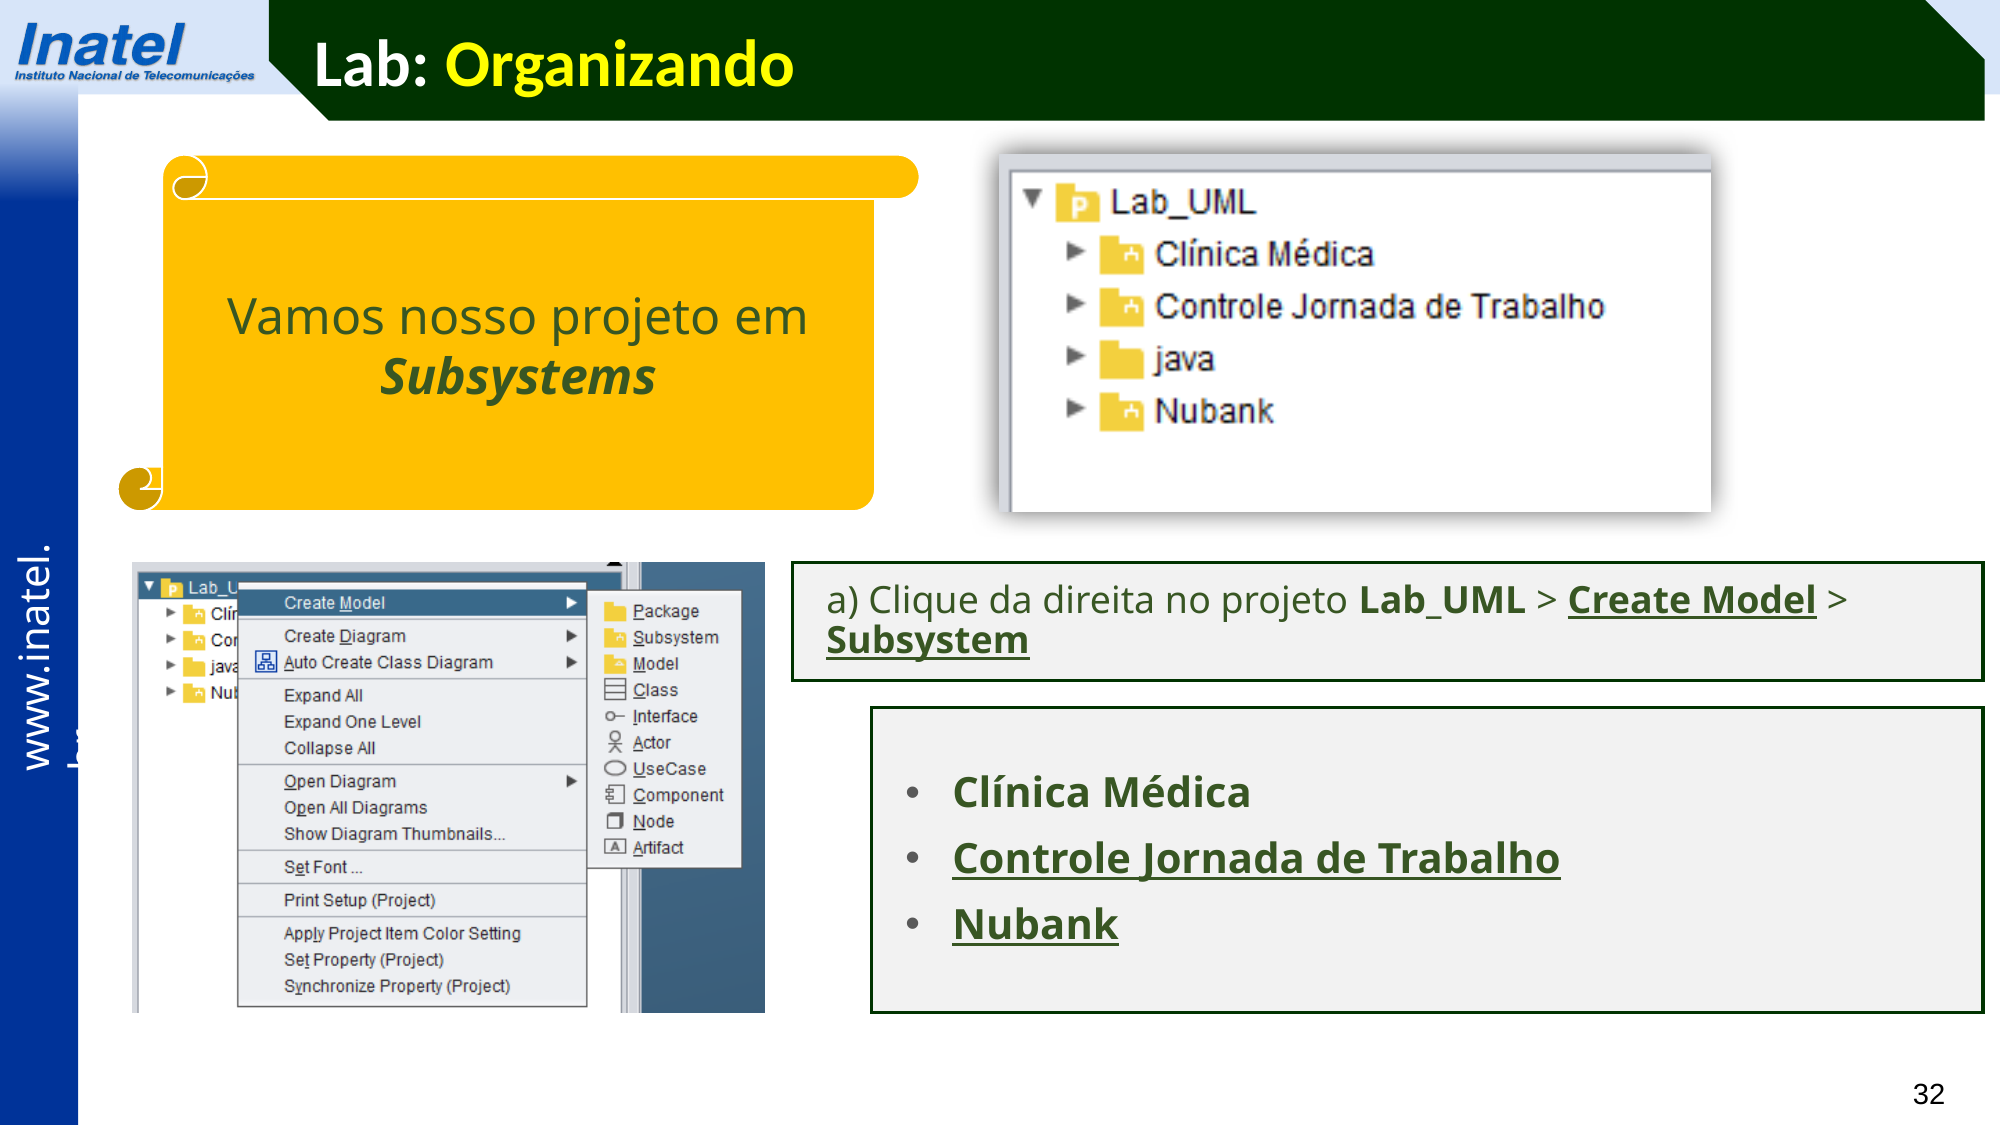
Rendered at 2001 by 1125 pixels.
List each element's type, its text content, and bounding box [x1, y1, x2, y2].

text_box Clínica Médica Controle Jornada de Trabalho Nubank [871, 706, 1984, 1014]
picture [12, 20, 258, 85]
picture [999, 154, 1711, 512]
text_box Lab: Organizando [269, 0, 1985, 121]
text_box Vamos nosso projeto em Subsystems [116, 153, 921, 513]
text_box a) Clique da direita no projeto Lab_UML > Create Model > Subsystem [792, 561, 1984, 682]
picture [132, 562, 765, 1013]
